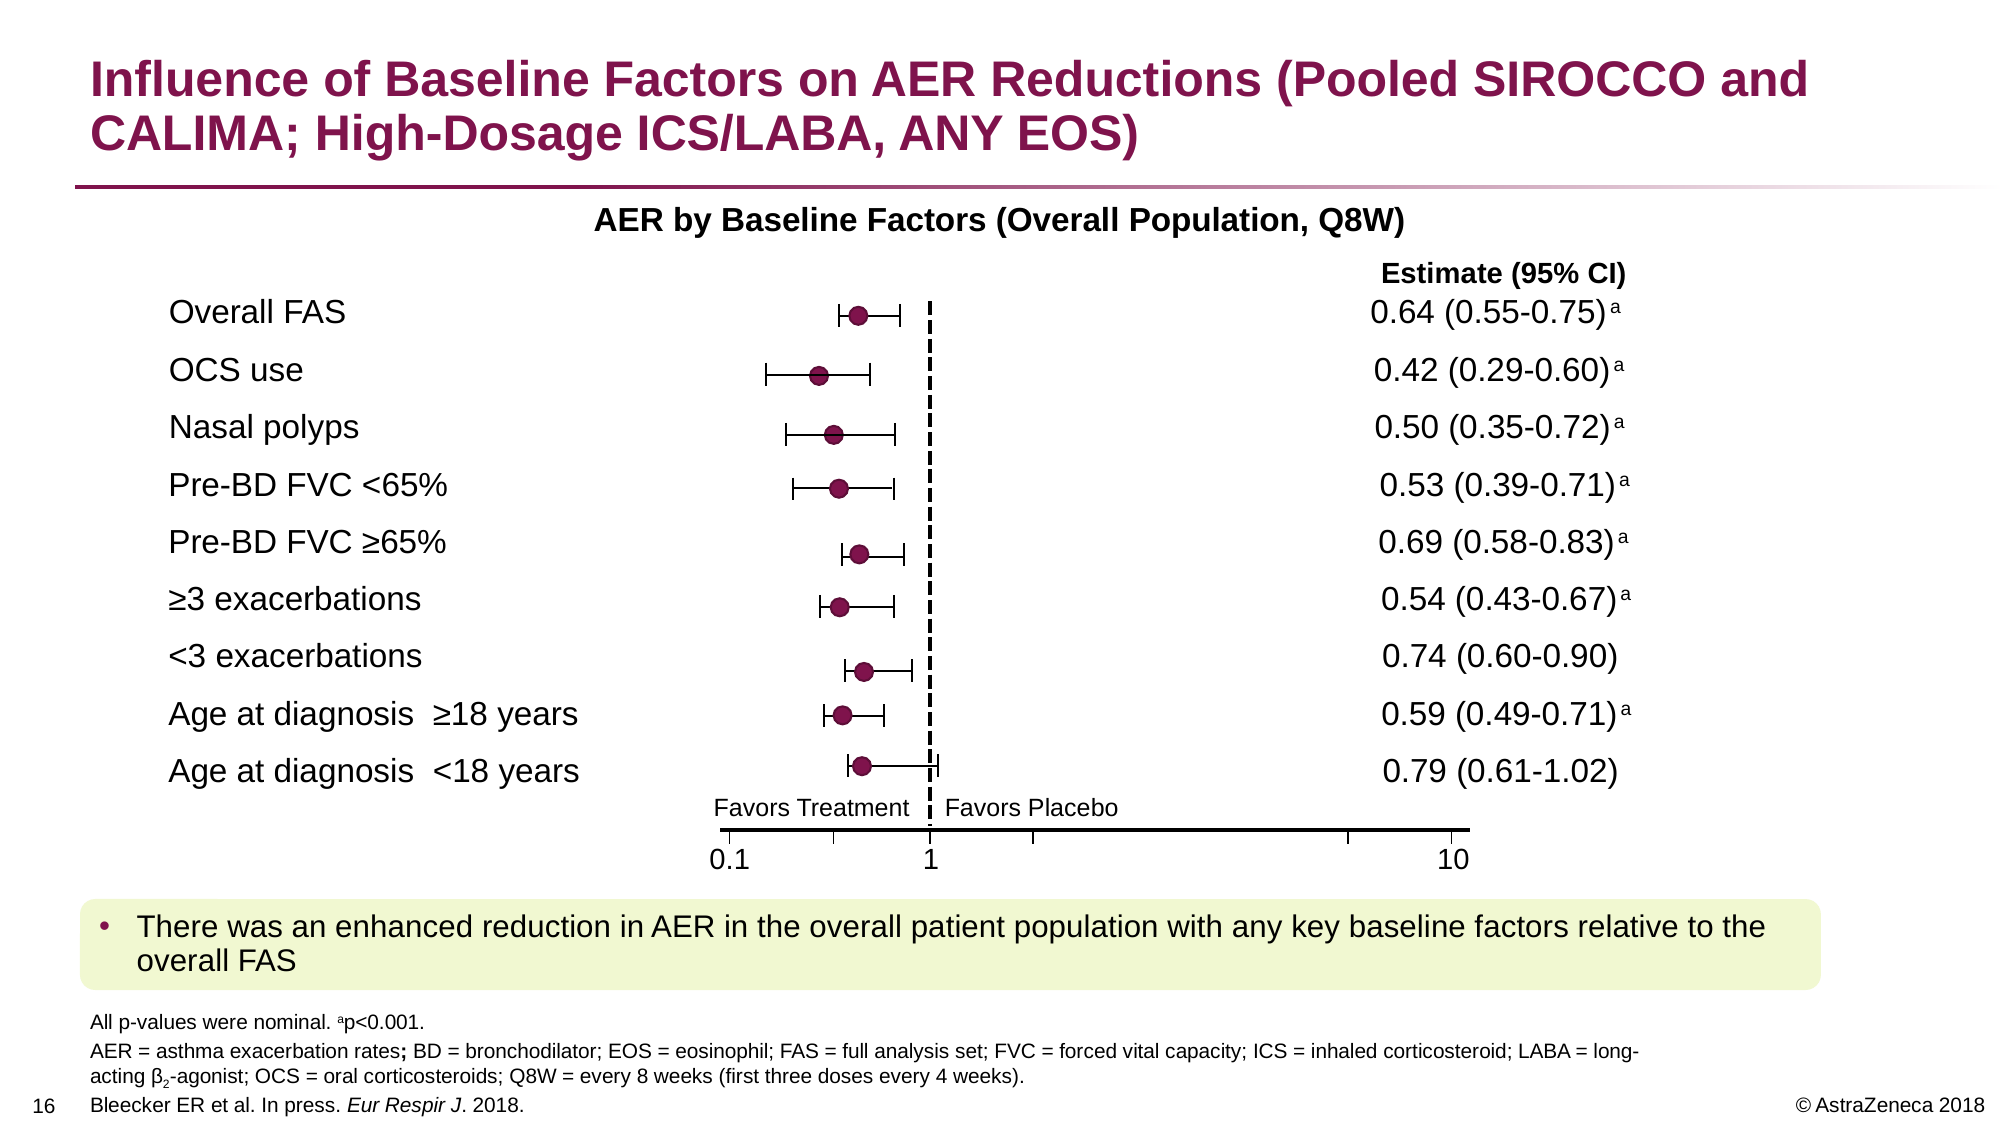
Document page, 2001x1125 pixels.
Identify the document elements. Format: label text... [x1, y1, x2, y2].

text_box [153, 246, 1684, 884]
slide_number 15 [0, 1081, 75, 1125]
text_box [848, 754, 939, 778]
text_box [819, 594, 895, 618]
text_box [793, 477, 894, 501]
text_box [785, 422, 895, 446]
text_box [841, 543, 905, 566]
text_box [838, 303, 901, 327]
text_box AER by Baseline Factors (Overall Population, Q8W) [327, 194, 1673, 246]
title Influence of Baseline Factors on AER Reductions (Pooled SIROCCO and CALIMA; High-Dosage ICS/LABA, ANY EOS) [75, 37, 1925, 169]
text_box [765, 362, 871, 386]
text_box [823, 704, 884, 728]
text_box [844, 659, 912, 683]
text_box There was an enhanced reduction in AER in the overall patient population with any key baseline factors relative to the overall FAS [79, 898, 1821, 991]
list All p-values were nominal. ap<0.001. AER = asthma exacerbation rates; BD = bronchodilator; EOS = eosinophil; FAS = full analysis set; FVC = forced vital capacity; ICS = inhaled corticosteroid; LABA = long-acting β2-agonist; OCS = oral corticosteroids; Q8W = every 8 weeks (first three doses every 4 weeks). Bleecker ER et al. In press. Eur Respir J. 2018. [75, 959, 1692, 1125]
